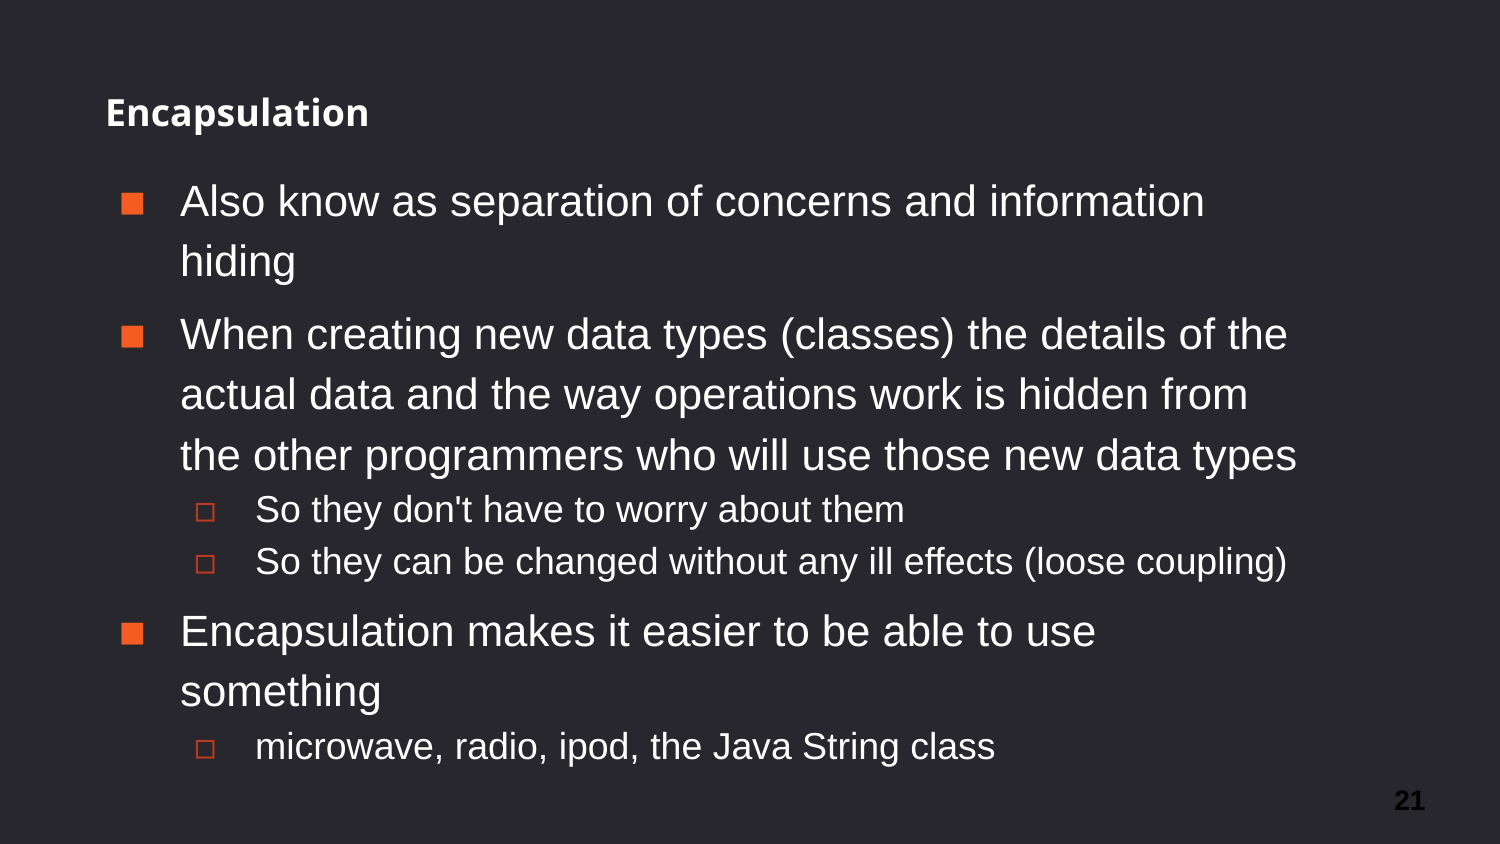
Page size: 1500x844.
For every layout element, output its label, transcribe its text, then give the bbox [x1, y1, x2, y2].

slide_number 21 [1320, 753, 1500, 844]
title Encapsulation [90, 59, 1320, 149]
list Also know as separation of concerns and information hiding When creating new data types (classes) the details of the actual data and the way operations work is hidden from the other programmers who will use those new data types So they don't have to worry about them So they can be changed without any ill effects (loose coupling) Encapsulation makes it easier to be able to use something microwave, radio, ipod, the Java String class [90, 149, 1320, 633]
